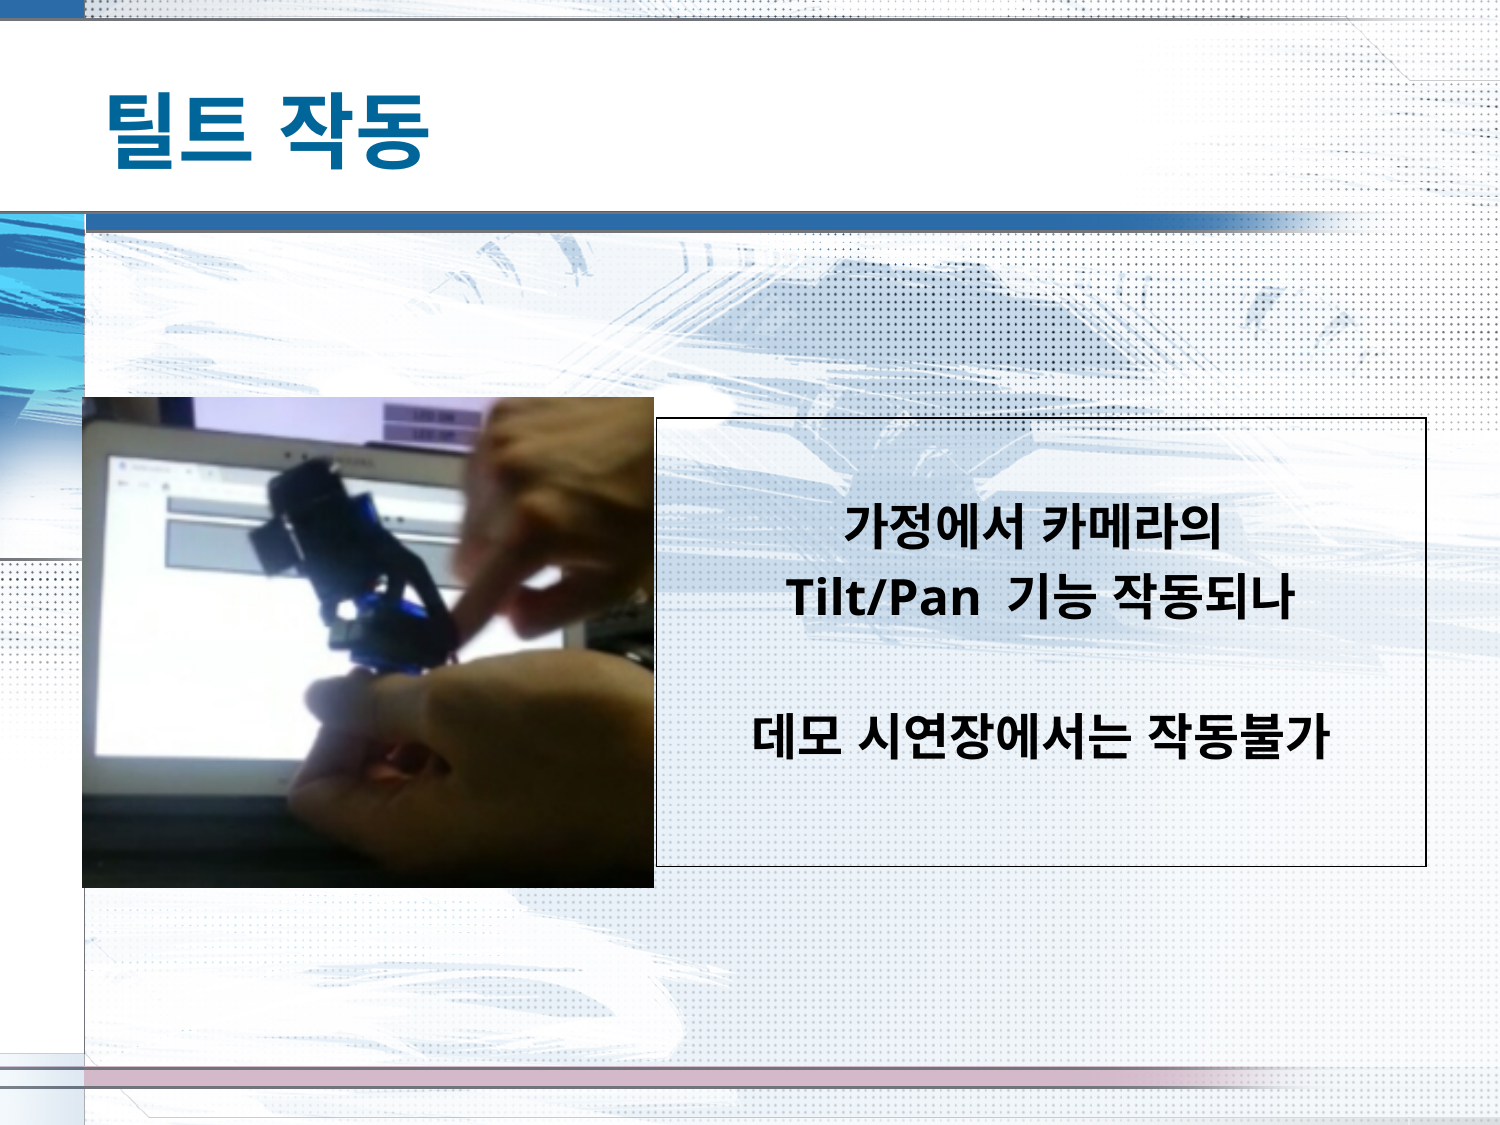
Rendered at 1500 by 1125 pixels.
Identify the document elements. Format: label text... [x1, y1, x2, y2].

picture [0, 0, 1500, 1125]
title 틸트 작동 [87, 44, 1426, 213]
list 가정에서 카메라의 Tilt/Pan 기능 작동되나 데모 시연장에서는 작동불가 [659, 417, 1427, 867]
